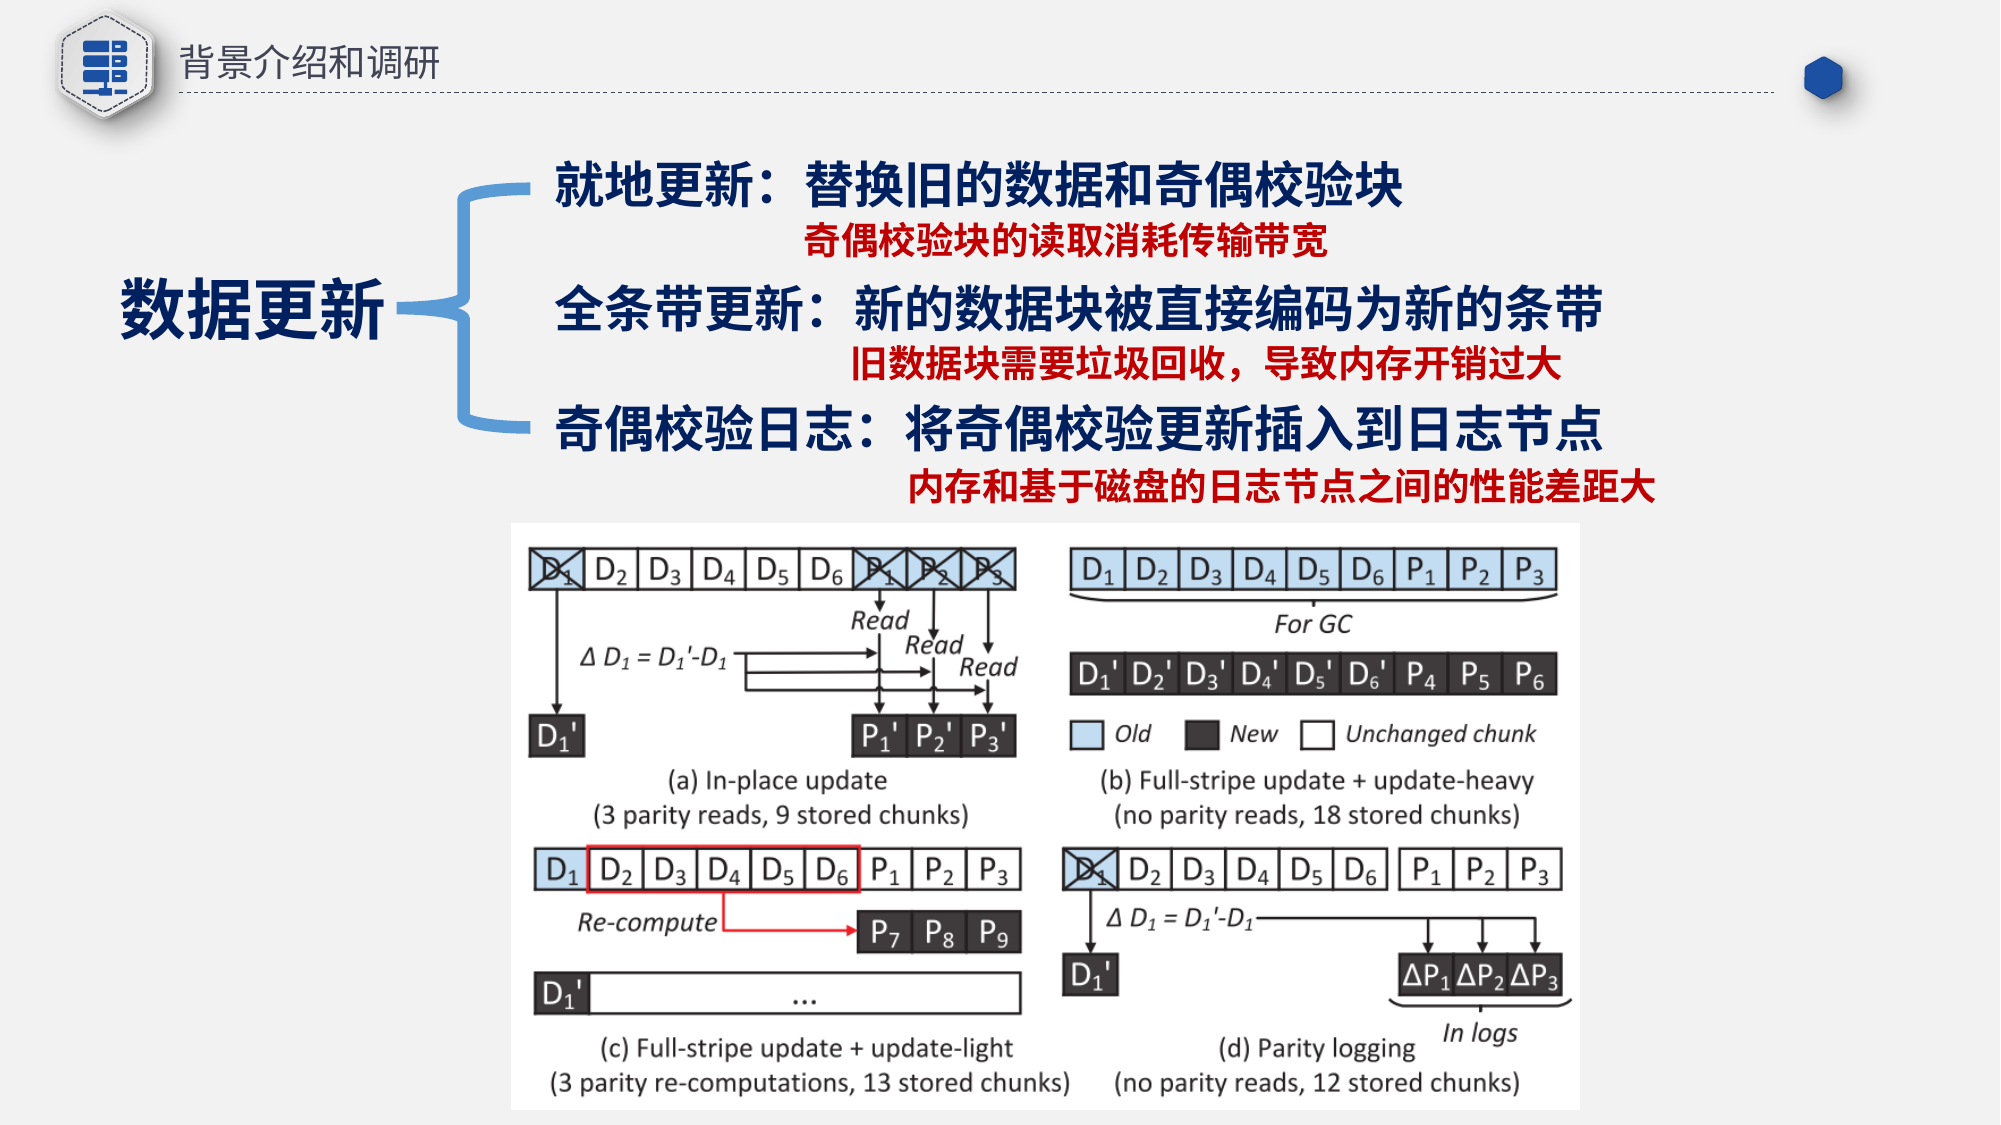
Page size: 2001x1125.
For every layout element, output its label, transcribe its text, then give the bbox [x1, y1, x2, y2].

text_box [396, 188, 531, 429]
text_box 数据更新 [104, 260, 412, 355]
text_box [1802, 58, 1845, 97]
picture [511, 523, 1580, 1110]
text_box 内存和基于磁盘的日志节点之间的性能差距大 [892, 455, 1822, 516]
text_box 就地更新：替换旧的数据和奇偶校验块 [539, 145, 1738, 221]
text_box 全条带更新：新的数据块被直接编码为新的条带 [539, 270, 1738, 346]
text_box 旧数据块需要垃圾回收，导致内存开销过大 [836, 332, 1726, 393]
text_box 背景介绍和调研 [167, 33, 475, 90]
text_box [49, 14, 160, 114]
text_box 奇偶校验日志：将奇偶校验更新插入到日志节点 [539, 390, 1738, 465]
text_box 奇偶校验块的读取消耗传输带宽 [789, 209, 1679, 270]
